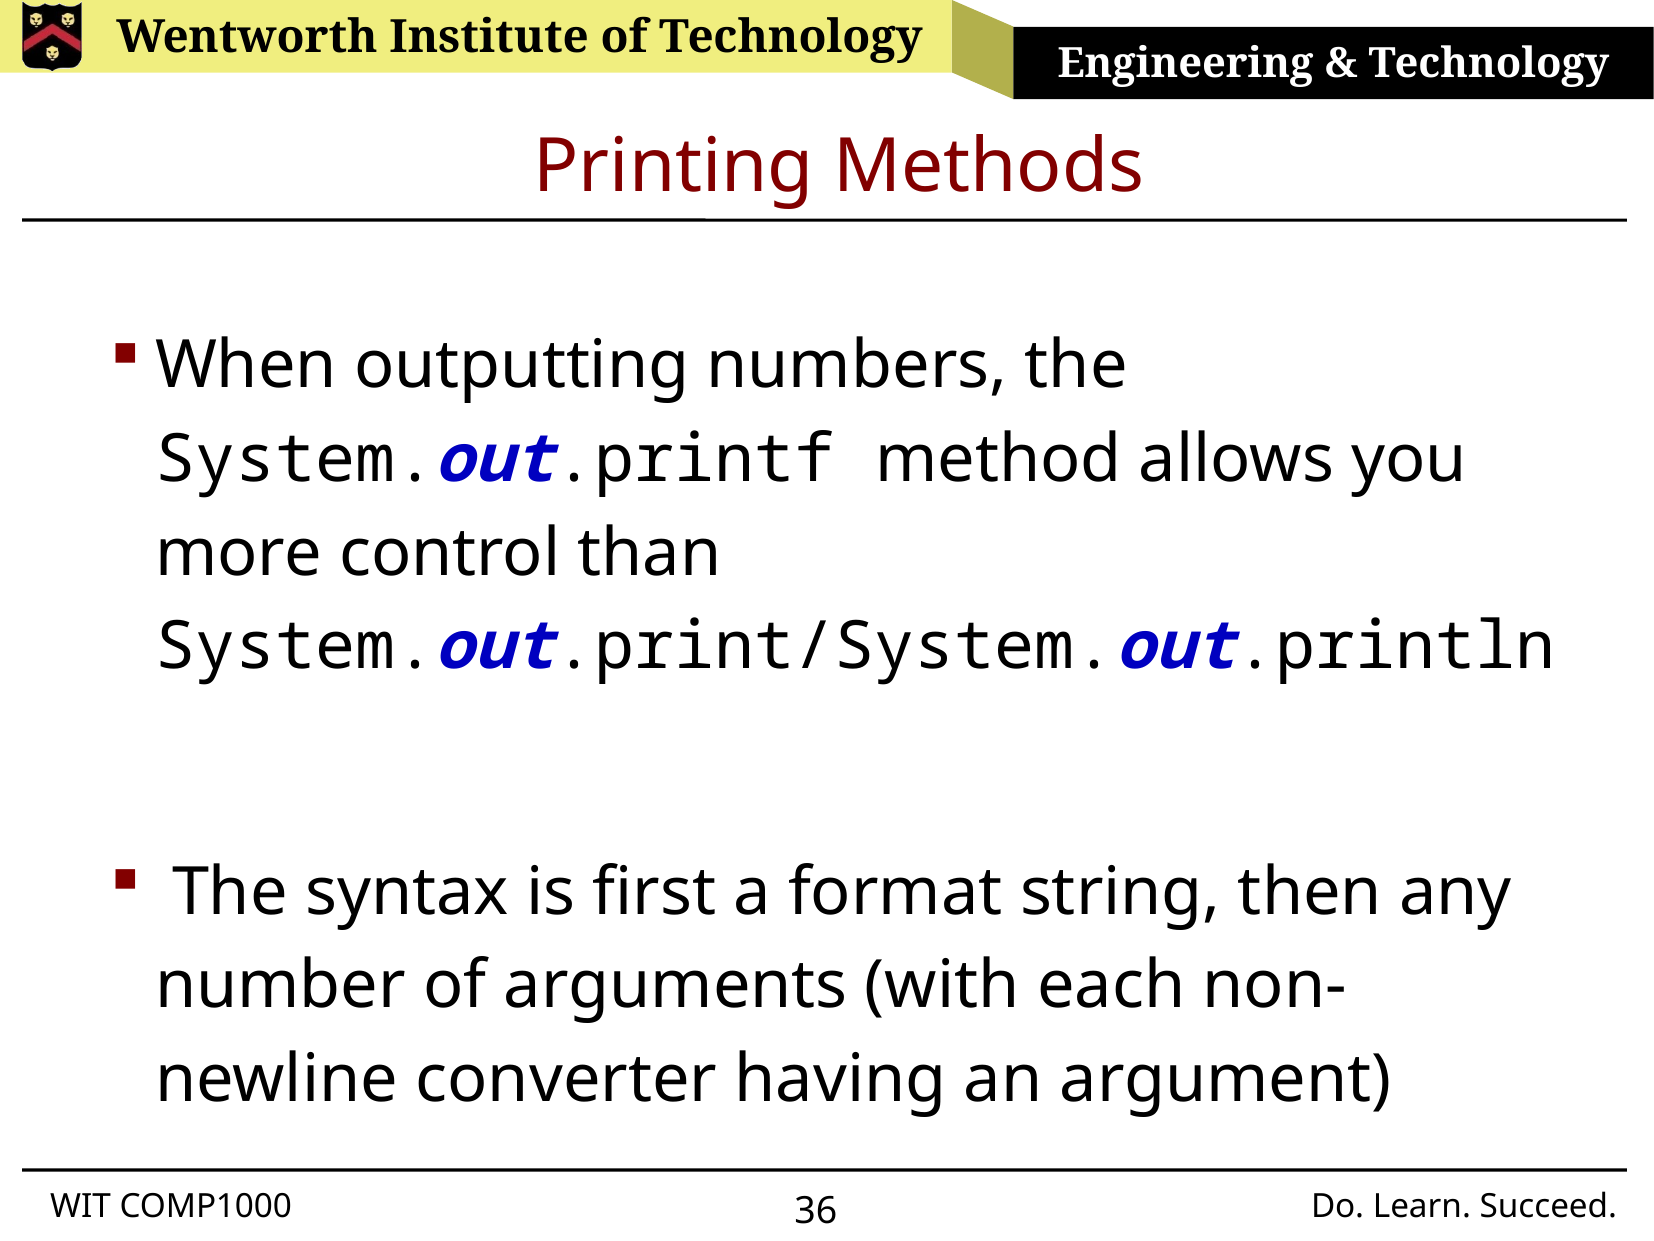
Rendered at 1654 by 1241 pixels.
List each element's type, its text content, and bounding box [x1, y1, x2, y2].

list When outputting numbers, the System.out.printf method allows you more control than System.out.print/System.out.println The syntax is first a format string, then any number of arguments (with each non-newline converter having an argument) [79, 307, 1580, 1133]
title Printing Methods [201, 50, 1477, 258]
picture [22, 0, 82, 72]
